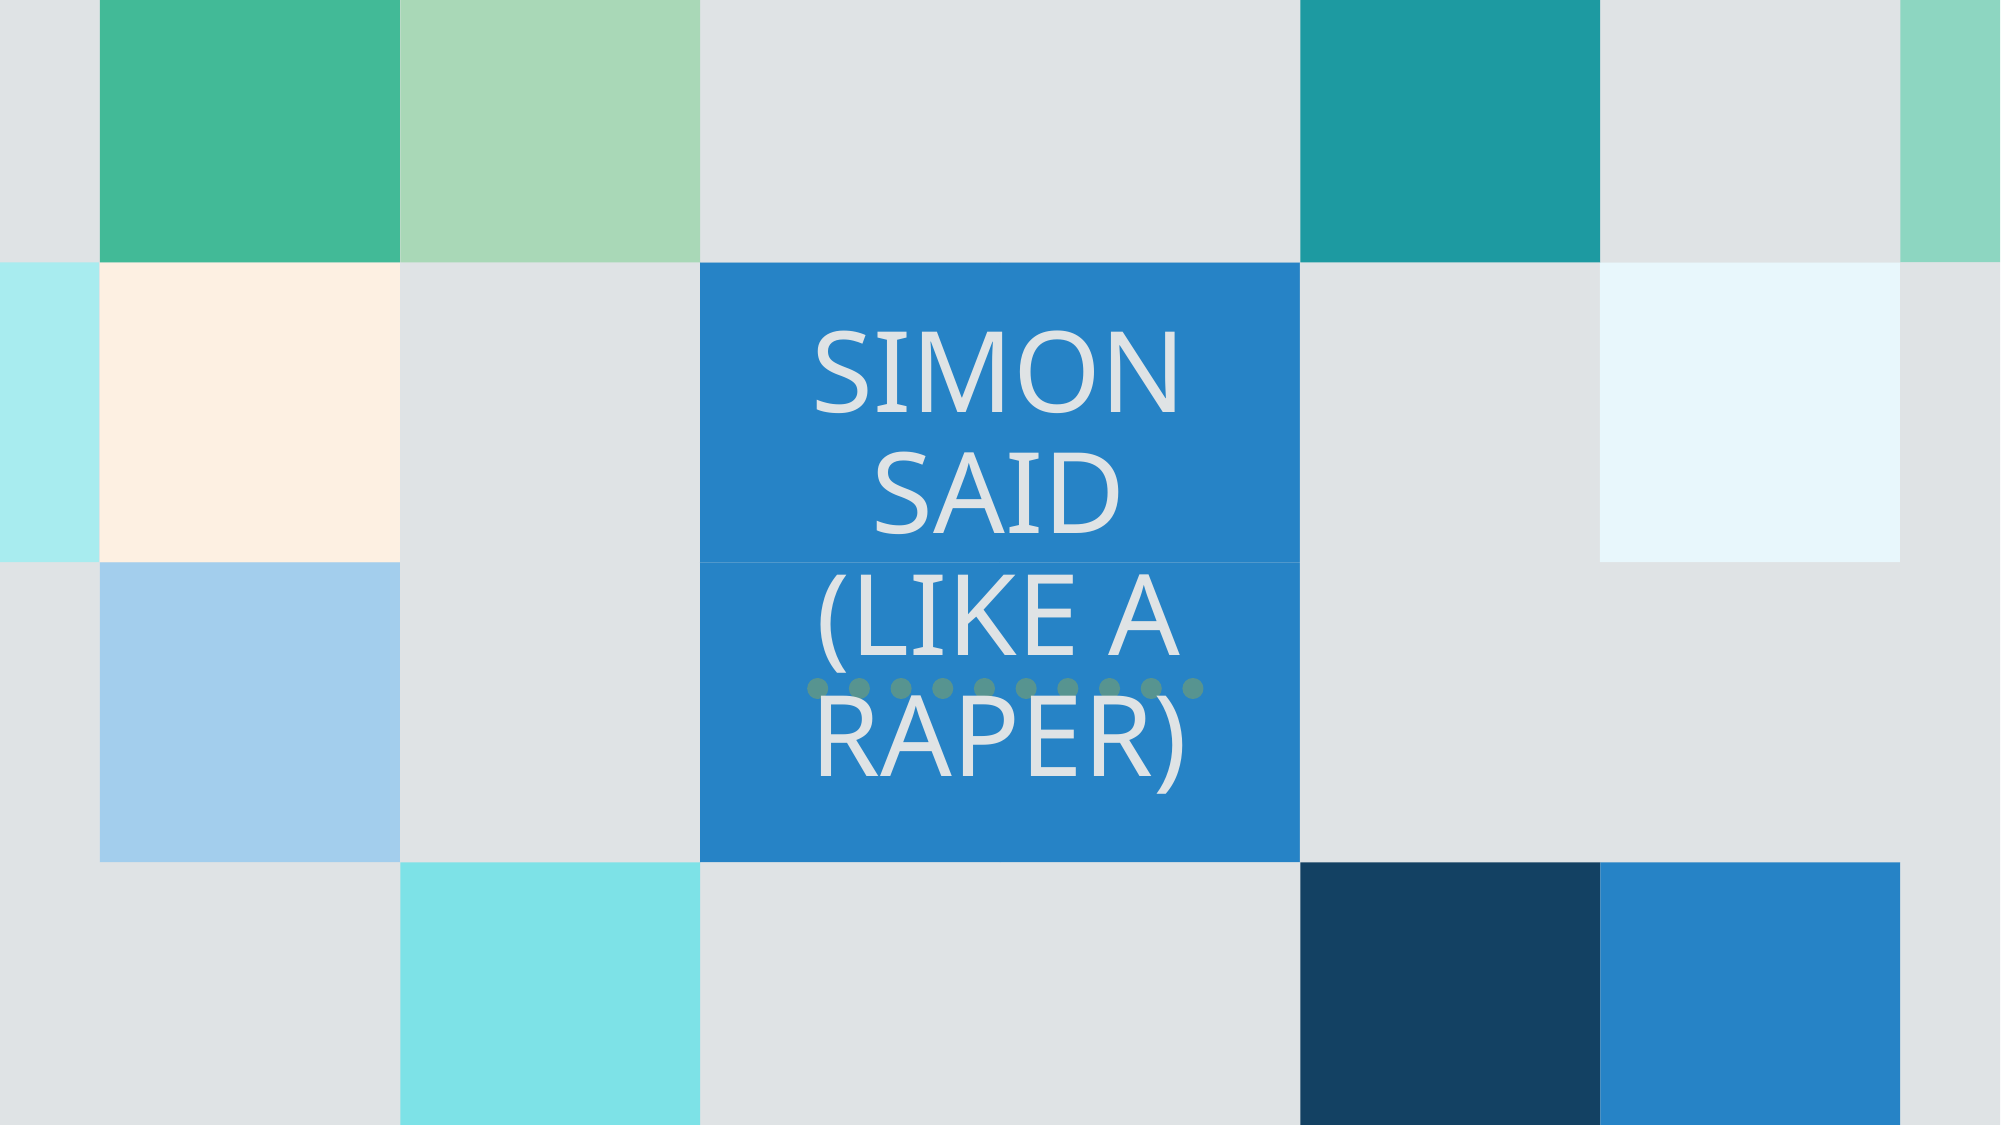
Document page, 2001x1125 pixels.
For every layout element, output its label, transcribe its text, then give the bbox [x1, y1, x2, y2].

title SIMON SAID (LIKE A RAPER) [698, 270, 1299, 860]
